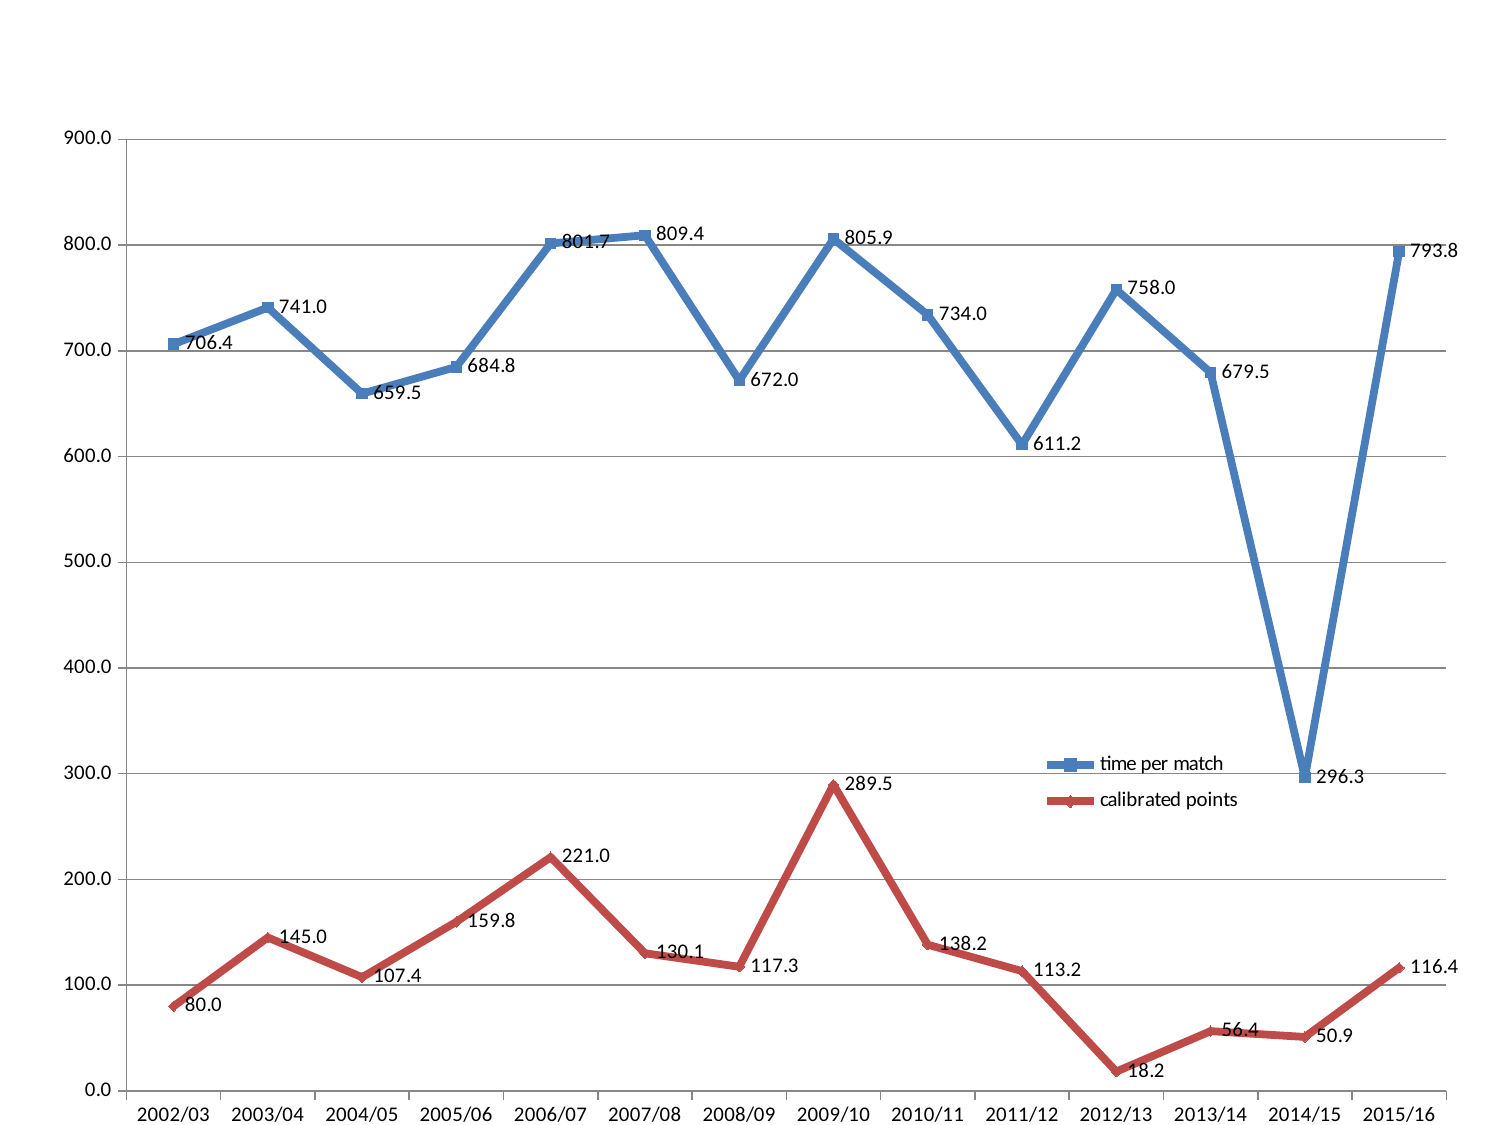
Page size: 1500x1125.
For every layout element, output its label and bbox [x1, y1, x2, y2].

chart [24, 124, 1500, 1125]
